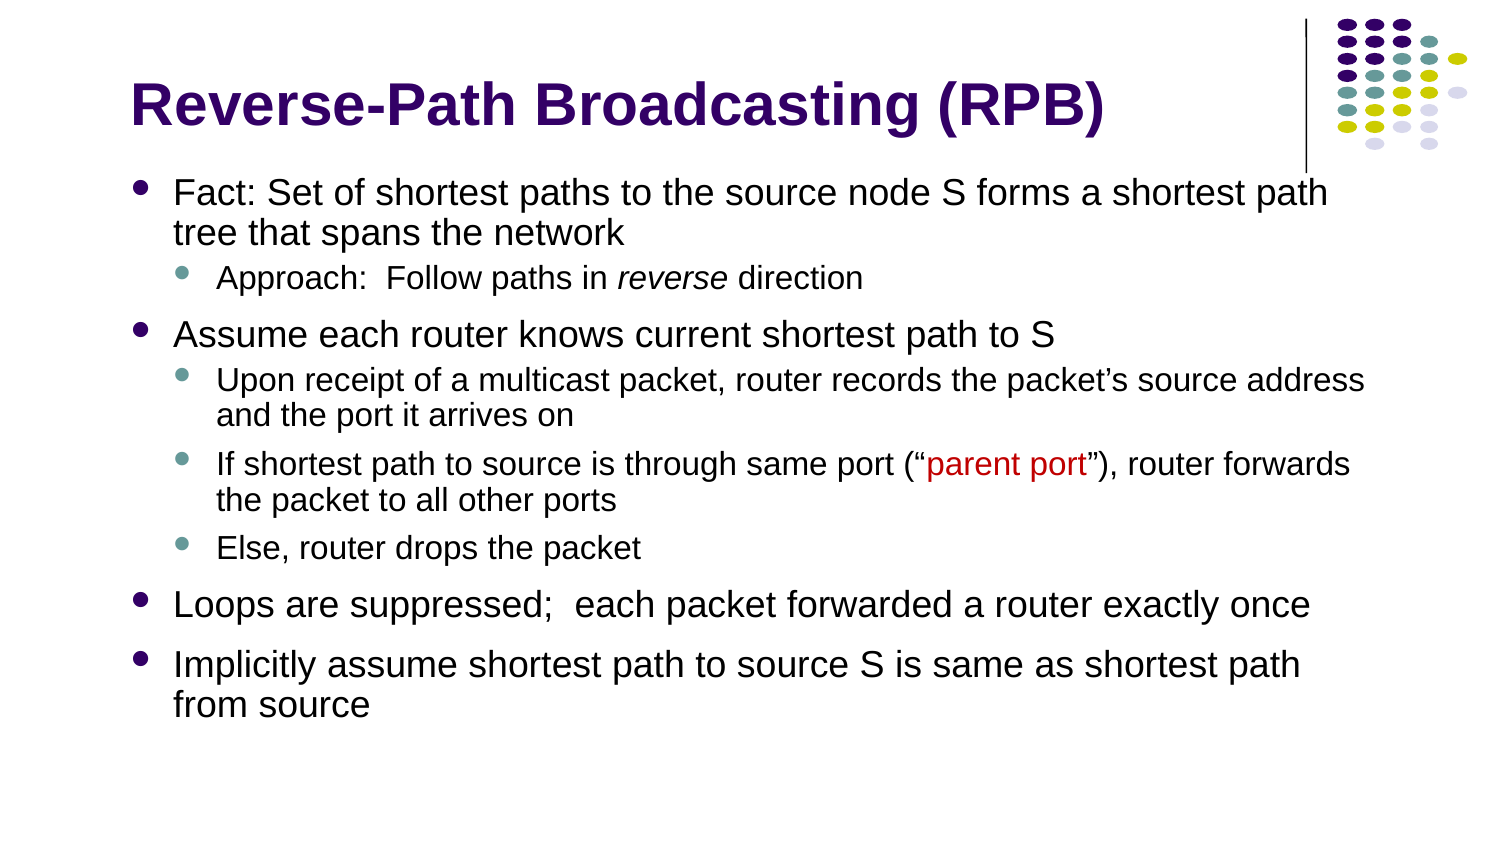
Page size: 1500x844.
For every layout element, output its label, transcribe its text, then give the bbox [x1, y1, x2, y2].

list Fact: Set of shortest paths to the source node S forms a shortest path tree that spans the network Approach: Follow paths in reverse direction Assume each router knows current shortest path to S Upon receipt of a multicast packet, router records the packet’s source address and the port it arrives on If shortest path to source is through same port (“parent port”), router forwards the packet to all other ports Else, router drops the packet Loops are suppressed; each packet forwarded a router exactly once Implicitly assume shortest path to source S is same as shortest path from source [115, 165, 1394, 762]
title Reverse-Path Broadcasting (RPB) [115, 52, 1172, 145]
